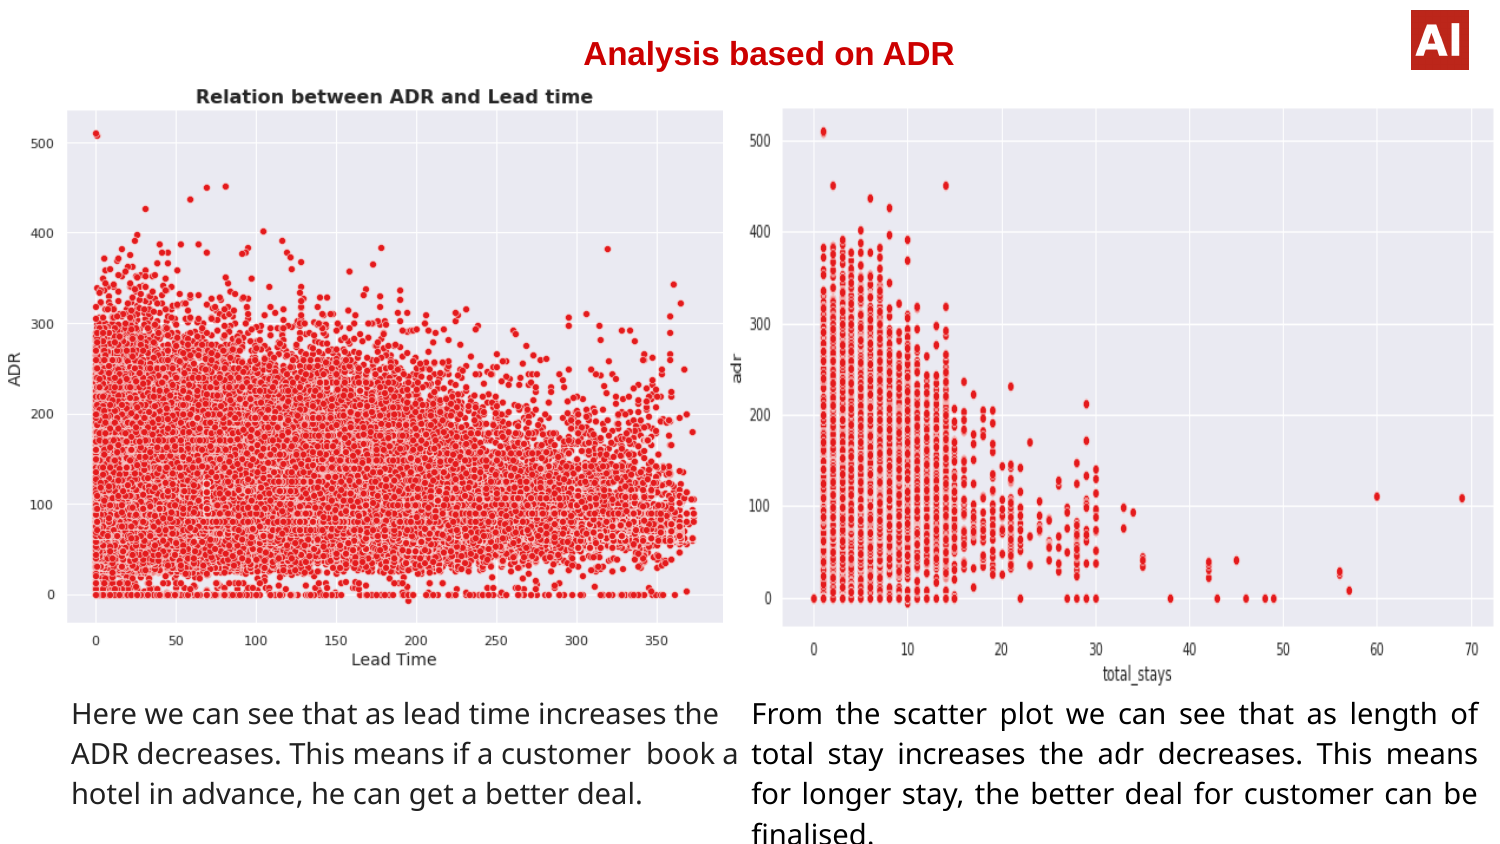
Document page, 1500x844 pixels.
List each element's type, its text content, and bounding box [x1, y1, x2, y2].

text_box Here we can see that as lead time increases the ADR decreases. This means if a customer book a hotel in advance, he can get a better deal. [56, 684, 723, 826]
text_box From the scatter plot we can see that as length of total stay increases the adr decreases. This means for longer stay, the better deal for customer can be finalised. [723, 704, 1500, 844]
text_box Analysis based on ADR [29, 11, 1425, 87]
picture [0, 81, 1500, 697]
picture [1411, 10, 1469, 70]
